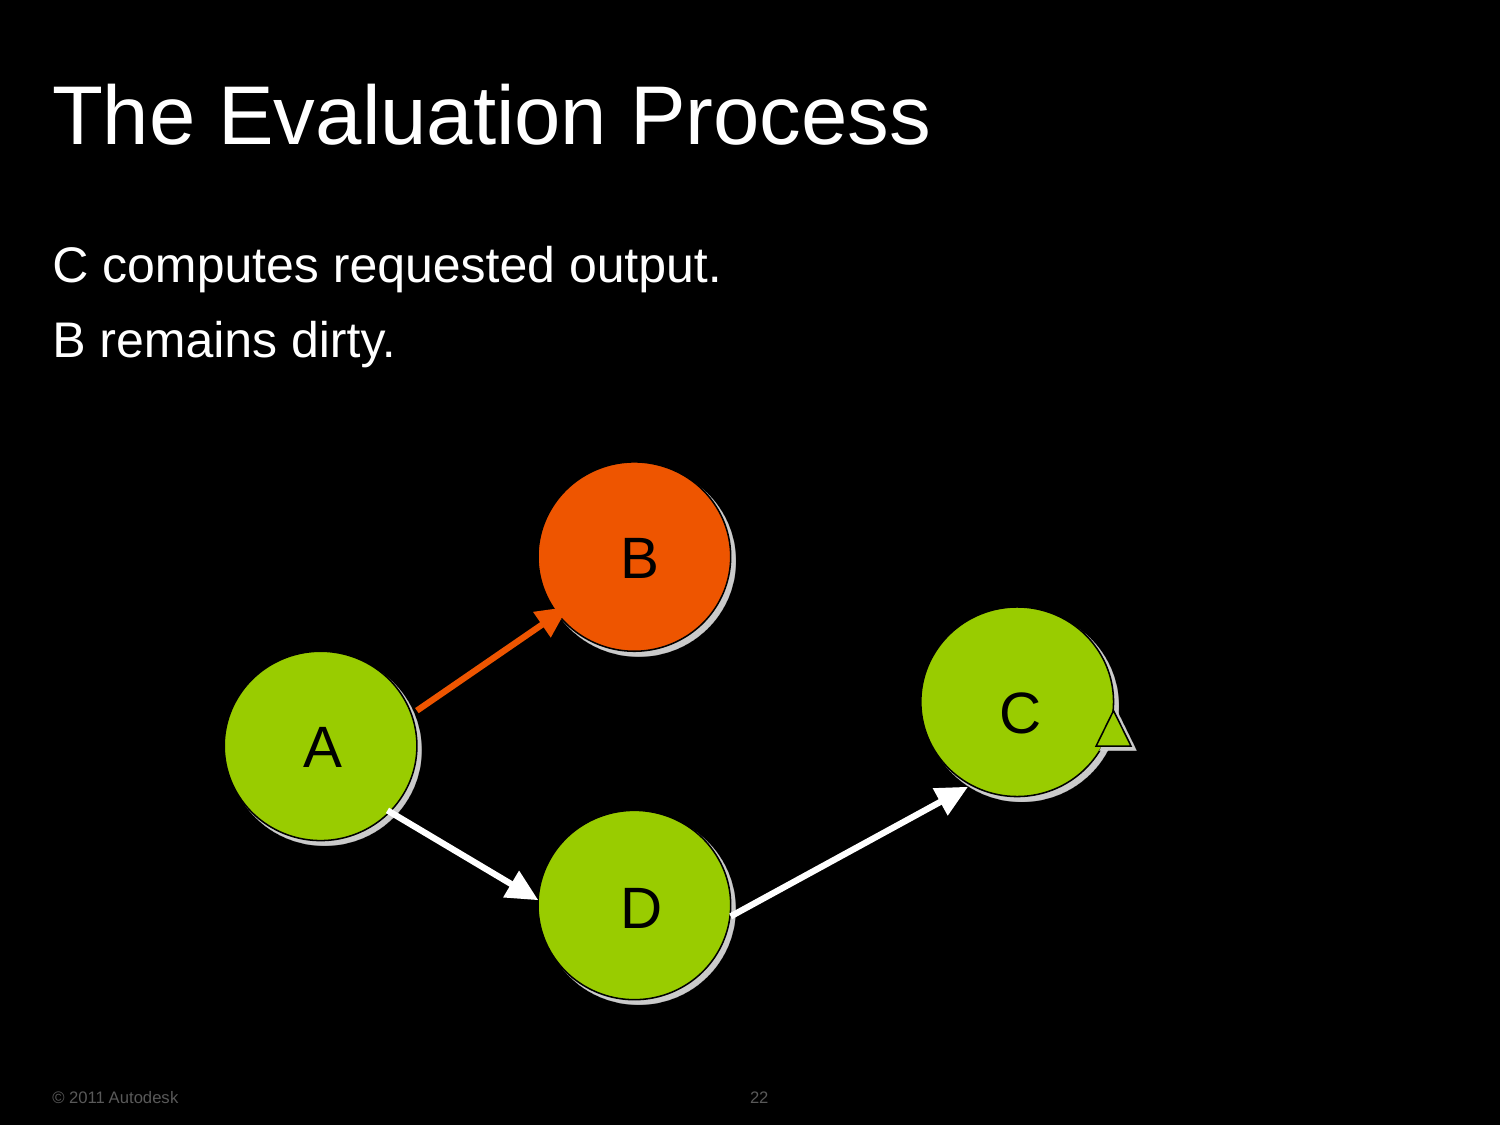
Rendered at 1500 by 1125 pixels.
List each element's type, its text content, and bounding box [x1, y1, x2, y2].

text_box B [605, 512, 670, 598]
text_box [537, 461, 731, 652]
text_box D [605, 862, 670, 948]
text_box C [985, 668, 1050, 753]
text_box [920, 606, 1114, 797]
text_box A [288, 701, 353, 787]
text_box [224, 651, 417, 841]
text_box [1096, 710, 1132, 747]
text_box [416, 607, 568, 711]
title The Evaluation Process [52, 22, 1401, 211]
text_box [387, 810, 538, 901]
text_box [537, 810, 731, 1000]
text_box [730, 786, 968, 917]
list C computes requested output. B remains dirty. [52, 231, 1401, 1073]
